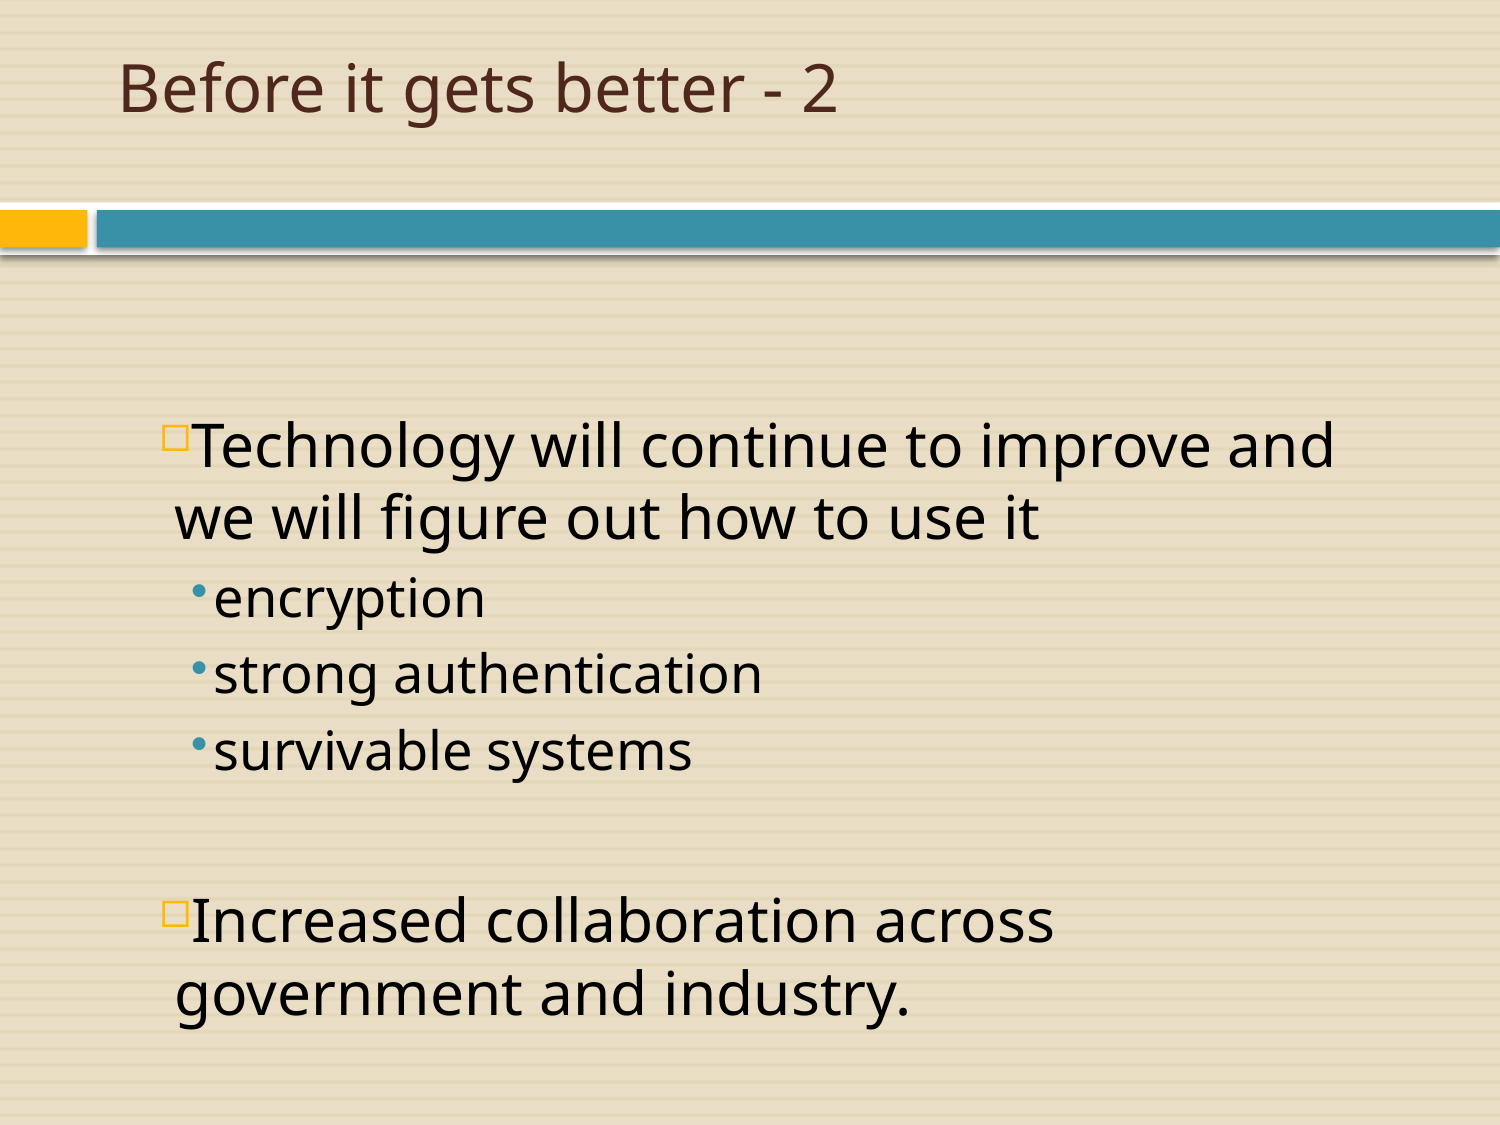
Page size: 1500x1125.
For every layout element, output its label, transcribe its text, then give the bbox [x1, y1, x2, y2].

title Before it gets better - 2 [100, 37, 1438, 200]
list Technology will continue to improve and we will figure out how to use it encryption strong authentication survivable systems Increased collaboration across government and industry. [145, 399, 1421, 1053]
